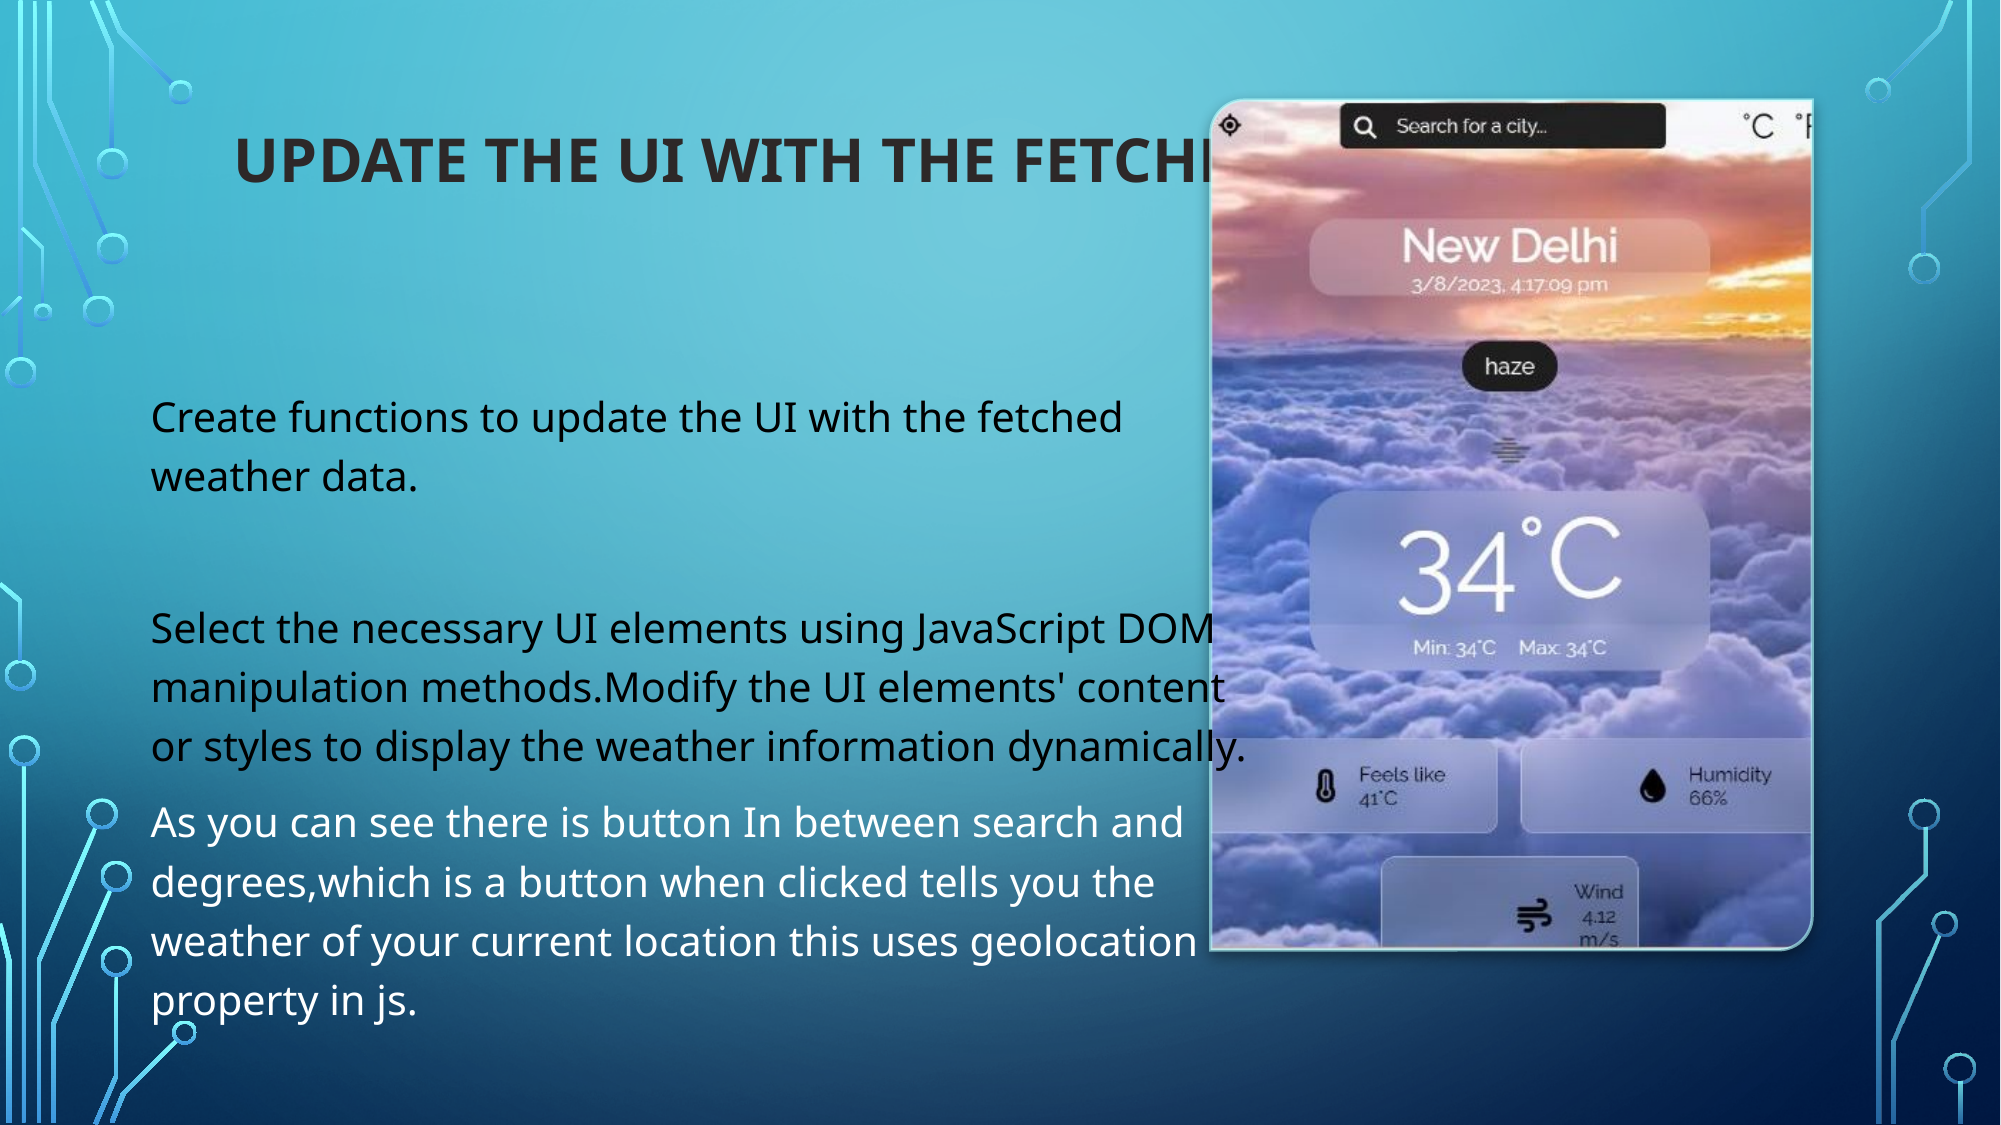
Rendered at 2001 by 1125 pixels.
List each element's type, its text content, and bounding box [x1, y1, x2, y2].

picture [1210, 99, 1813, 951]
title Update The UI With The Fetched Weather Data [218, 75, 1843, 276]
list Create functions to update the UI with the fetched weather data. Select the necessary UI elements using JavaScript DOM manipulation methods.Modify the UI elements' content or styles to display the weather information dynamically. As you can see there is button In between search and degrees,which is a button when clicked tells you the weather of your current location this uses geolocation property in js. [135, 373, 1274, 1050]
